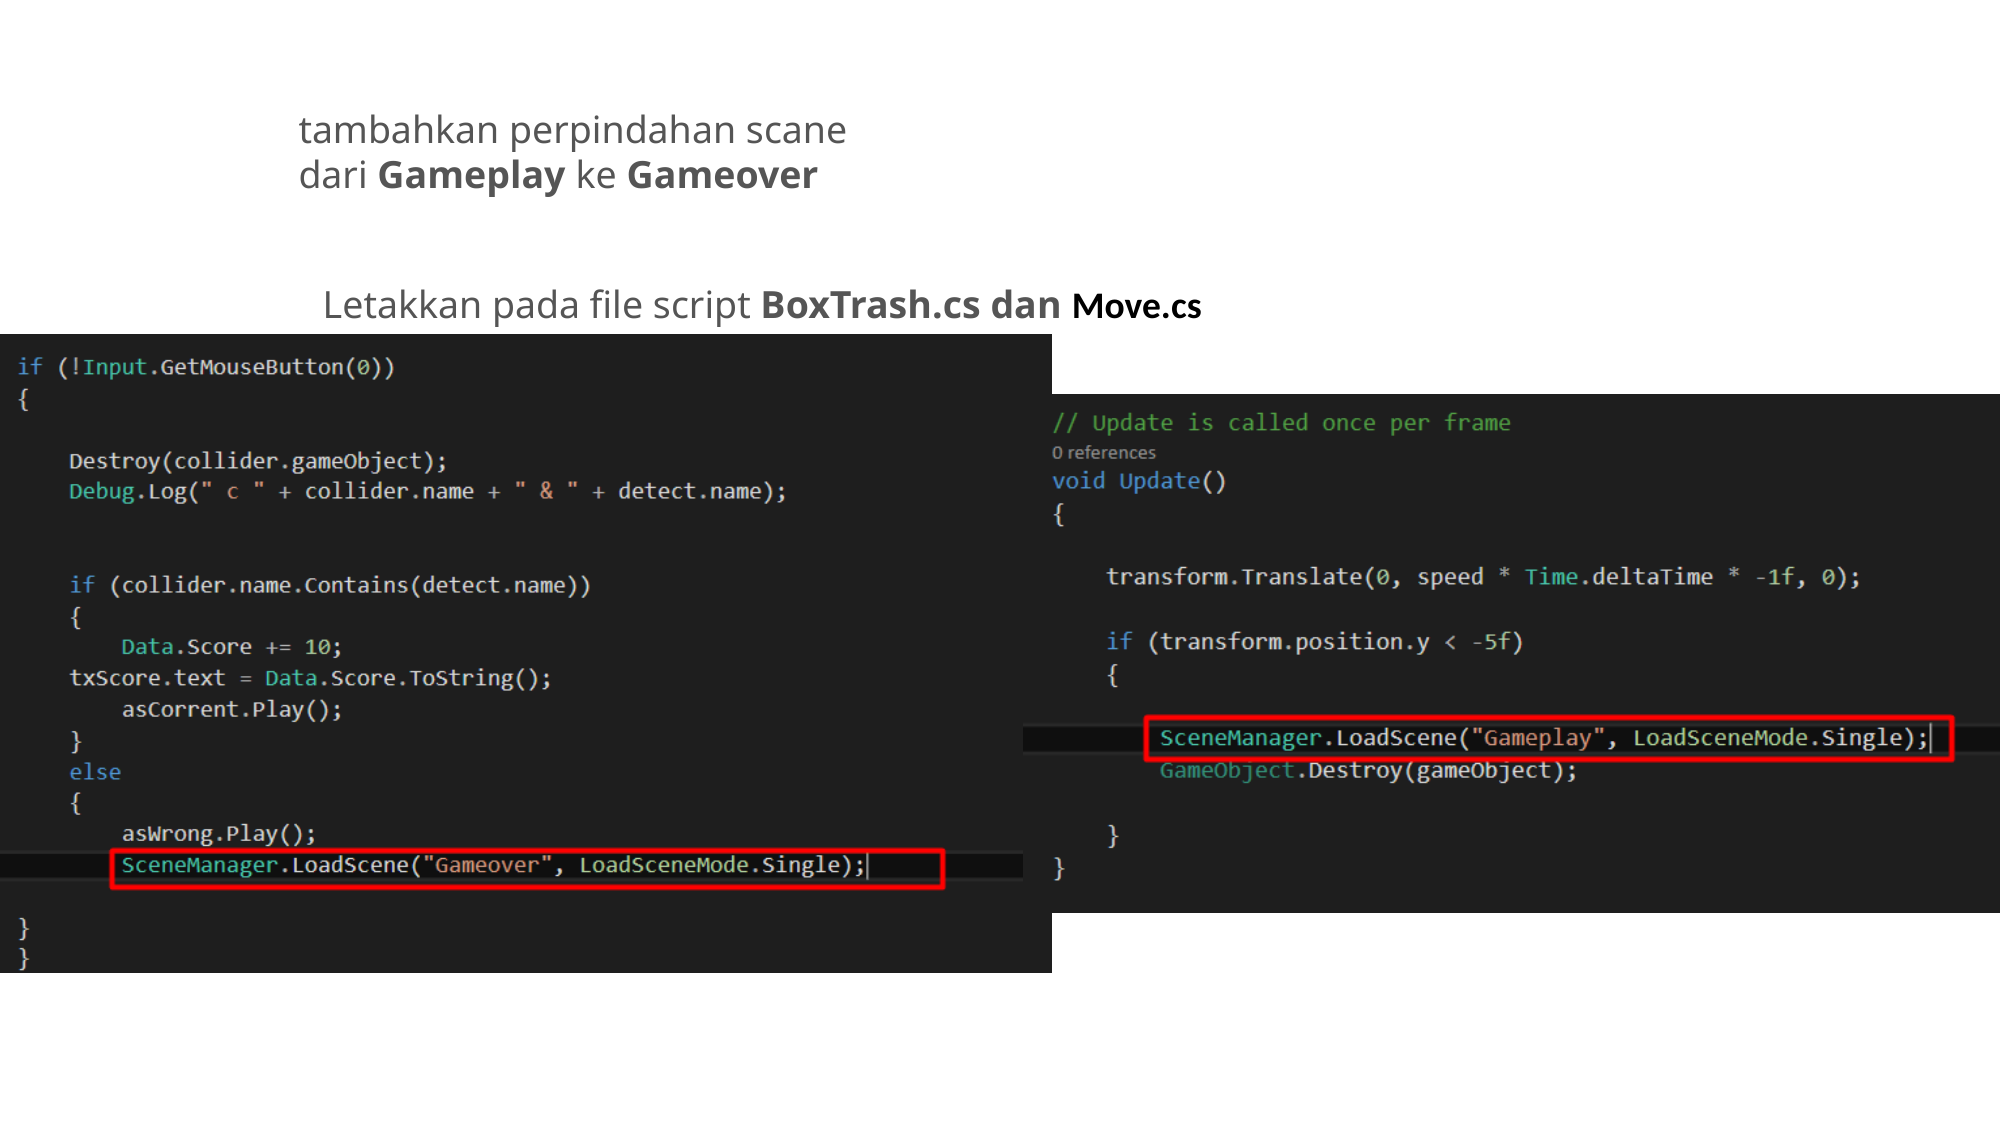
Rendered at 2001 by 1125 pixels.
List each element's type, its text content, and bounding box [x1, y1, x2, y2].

picture [0, 334, 2000, 973]
text_box Letakkan pada file script BoxTrash.cs dan Move.cs [307, 274, 1217, 334]
text_box tambahkan perpindahan scane dari Gameplay ke Gameover [283, 99, 1284, 204]
